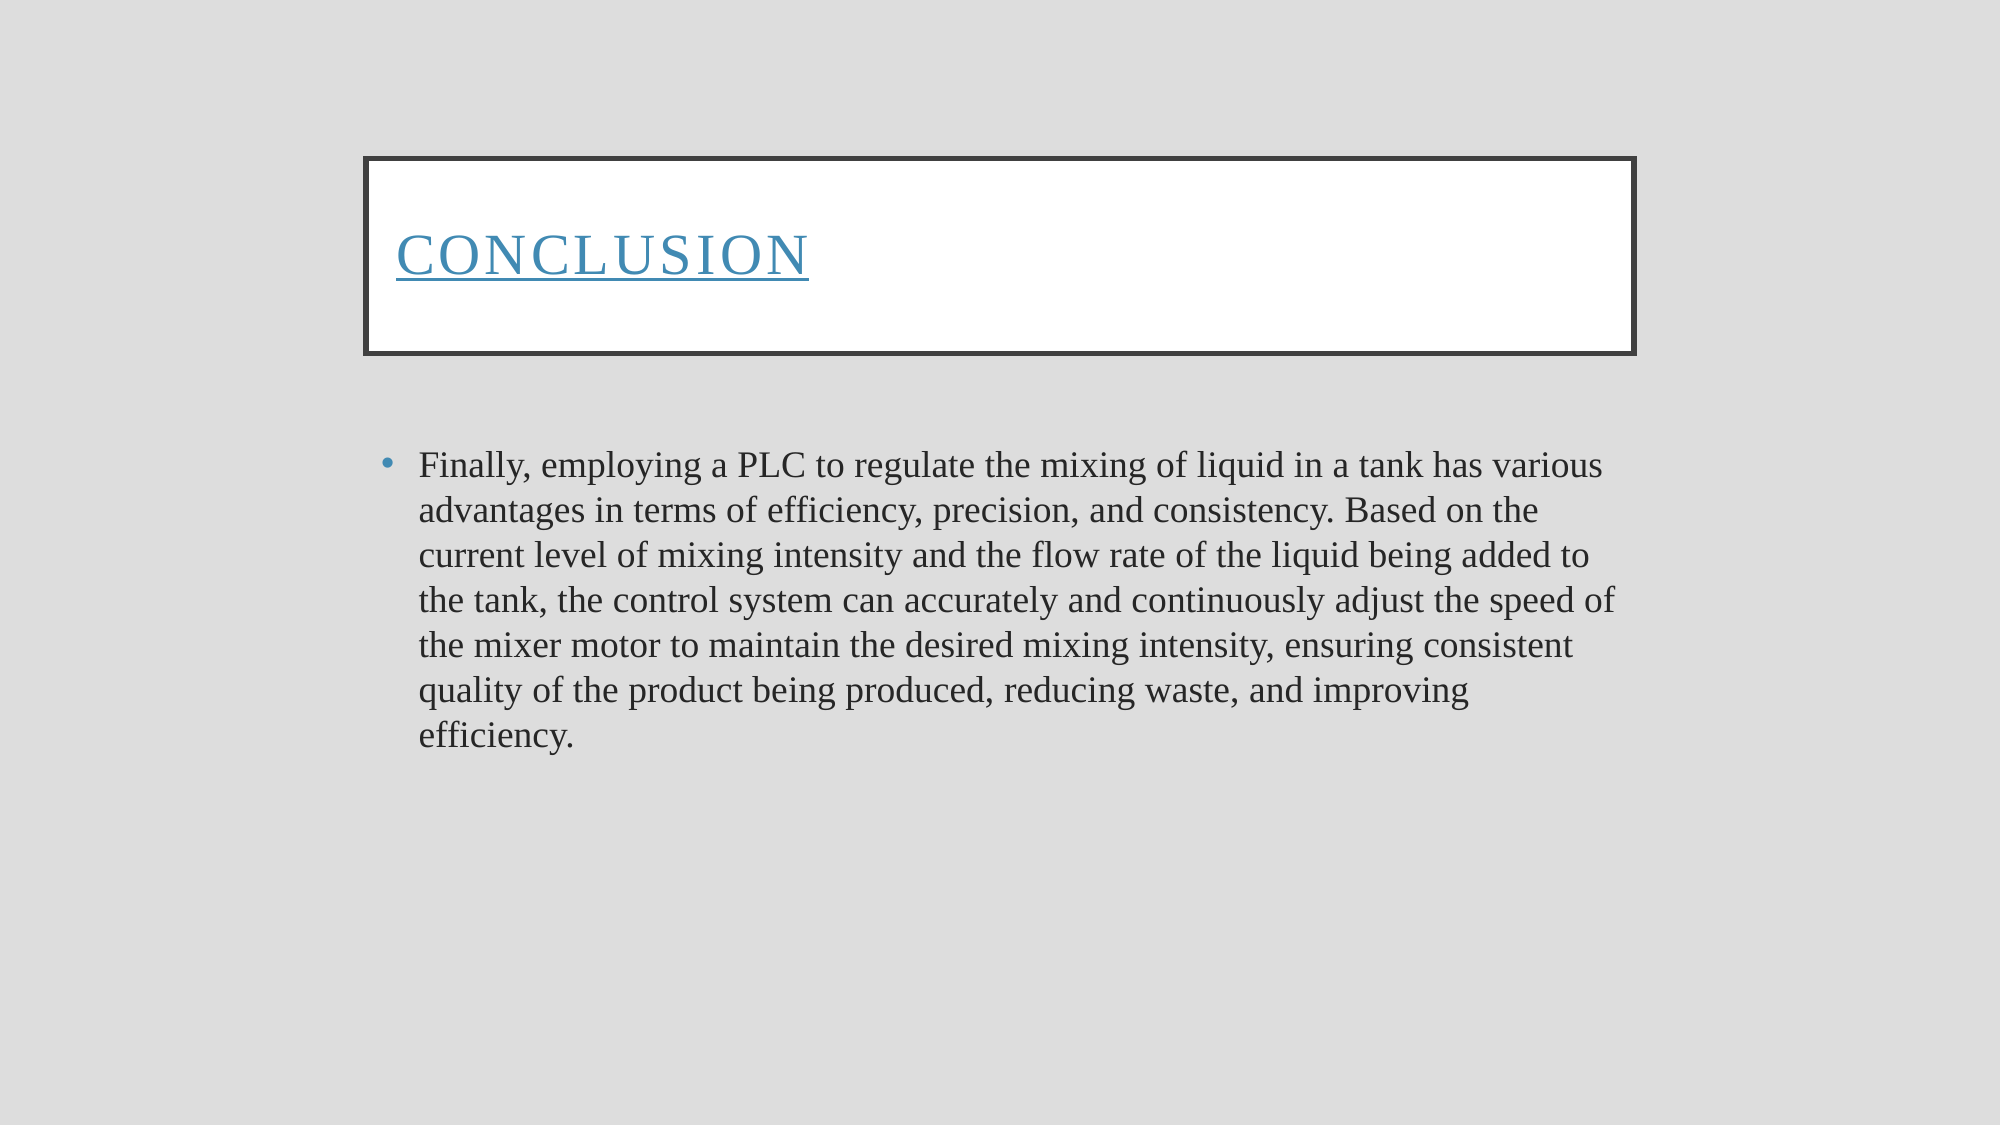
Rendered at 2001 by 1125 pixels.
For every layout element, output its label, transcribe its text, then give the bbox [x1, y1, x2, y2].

list Finally, employing a PLC to regulate the mixing of liquid in a tank has various advantages in terms of efficiency, precision, and consistency. Based on the current level of mixing intensity and the flow rate of the liquid being added to the tank, the control system can accurately and continuously adjust the speed of the mixer motor to maintain the desired mixing intensity, ensuring consistent quality of the product being produced, reducing waste, and improving efficiency. [366, 432, 1634, 942]
title Conclusion [363, 156, 1637, 356]
